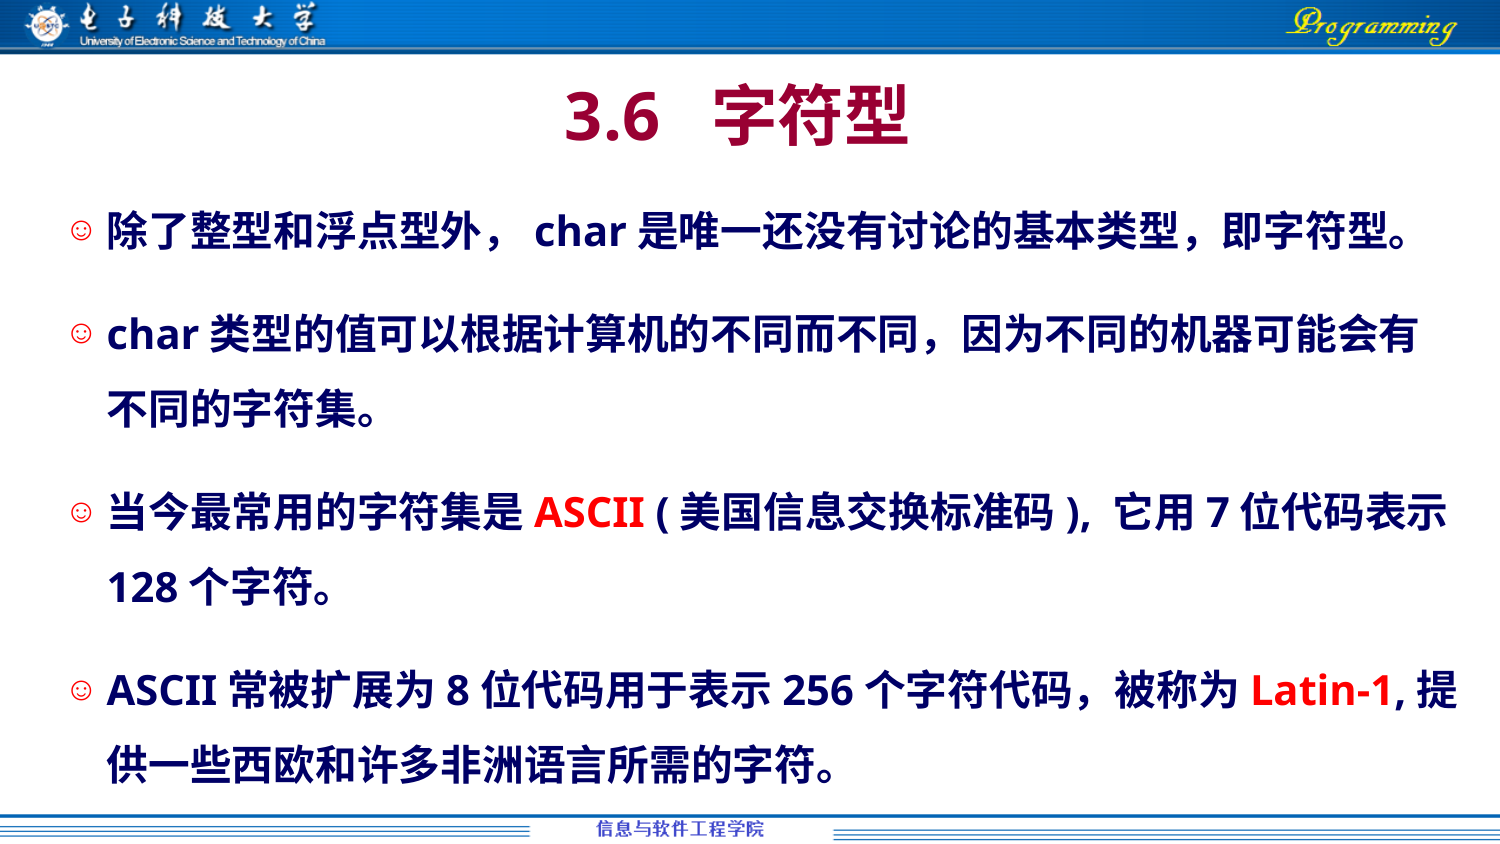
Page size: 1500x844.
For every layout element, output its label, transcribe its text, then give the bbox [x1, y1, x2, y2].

picture [0, 0, 1500, 844]
title 3.6 字符型 [112, 77, 1365, 150]
list 除了整型和浮点型外，char是唯一还没有讨论的基本类型，即字符型。 char类型的值可以根据计算机的不同而不同，因为不同的机器可能会有不同的字符集。 当今最常用的字符集是ASCII (美国信息交换标准码), 它用7位代码表示128个字符。 ASCII常被扩展为8位代码用于表示256个字符代码，被称为Latin-1,提供一些西欧和许多非洲语言所需的字符。 [53, 173, 1471, 809]
